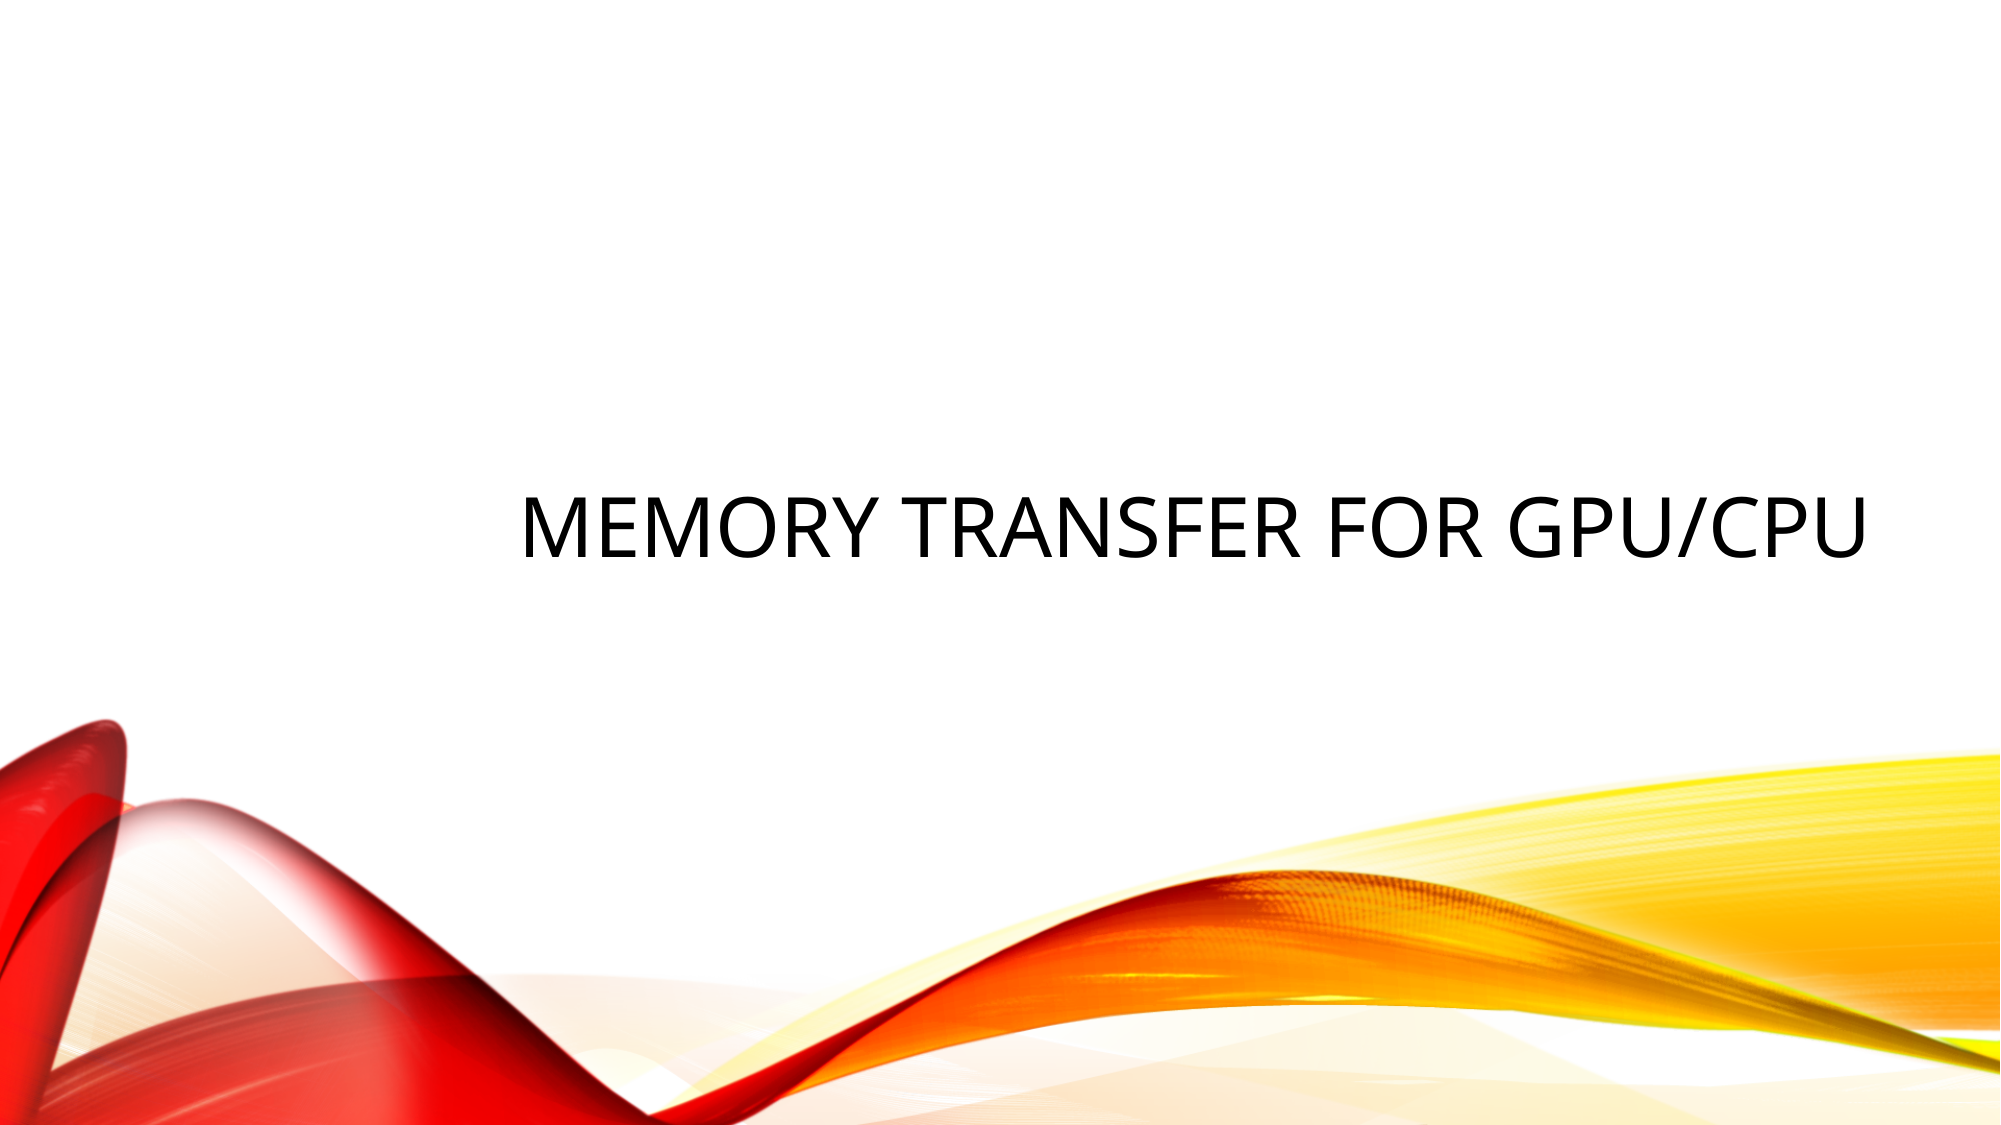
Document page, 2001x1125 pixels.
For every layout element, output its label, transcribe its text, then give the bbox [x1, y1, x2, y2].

title Memory Transfer for GPU/CPU [112, 123, 1888, 584]
picture [0, 717, 2000, 1125]
